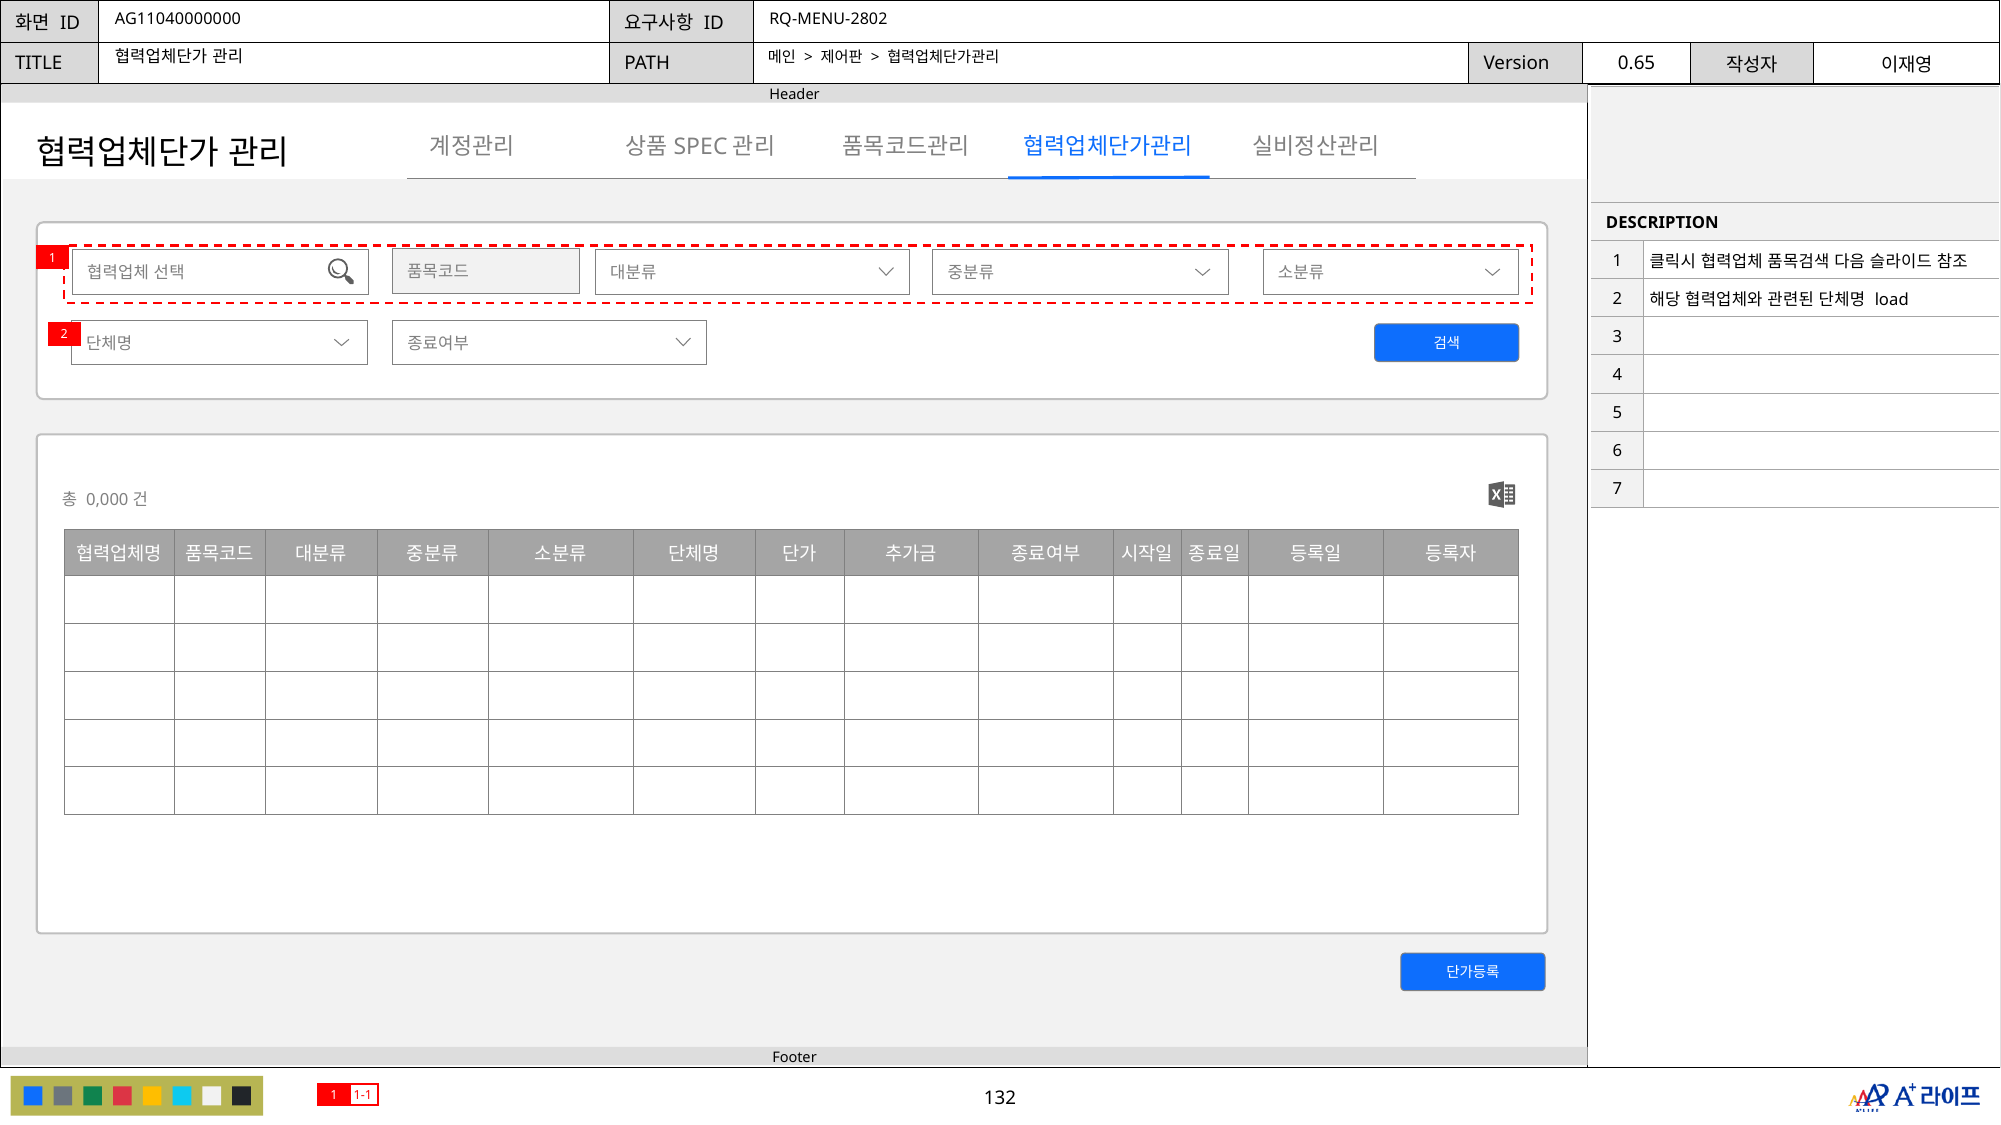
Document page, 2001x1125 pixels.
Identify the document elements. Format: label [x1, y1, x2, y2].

table_cell [979, 767, 1113, 814]
table_cell [1644, 470, 1999, 507]
table_cell [1182, 767, 1248, 814]
table_cell [1591, 470, 1643, 507]
table_cell [1182, 624, 1248, 671]
table_cell [175, 767, 265, 814]
table_cell [1249, 672, 1383, 719]
table_cell [1249, 767, 1383, 814]
table_header [1249, 530, 1383, 575]
table_header [378, 530, 488, 575]
table_cell [175, 720, 265, 766]
table_cell [266, 767, 377, 814]
text_box [610, 123, 791, 167]
table_cell [1591, 355, 1643, 393]
table_cell [1591, 394, 1643, 431]
table_cell [489, 672, 633, 719]
table_cell [1591, 317, 1643, 354]
table_cell [1591, 241, 1643, 278]
table_cell [845, 672, 978, 719]
table_cell [266, 720, 377, 766]
table_cell [489, 767, 633, 814]
table_cell [1384, 576, 1518, 623]
table_cell [1114, 672, 1181, 719]
table_cell [489, 720, 633, 766]
table_cell [1384, 720, 1518, 766]
text_box [99, 1, 610, 37]
table_header [1591, 87, 1999, 202]
table_cell [1182, 720, 1248, 766]
table_cell [756, 672, 844, 719]
table_cell [489, 576, 633, 623]
table_cell [489, 624, 633, 671]
picture [1848, 1083, 1980, 1112]
table_cell [845, 576, 978, 623]
table_cell [634, 576, 755, 623]
table_header [1384, 530, 1518, 575]
table_cell [1644, 355, 1999, 393]
text_box [99, 41, 607, 72]
table_cell [1384, 767, 1518, 814]
table_cell [1644, 241, 1999, 278]
table_cell [378, 672, 488, 719]
table_header [979, 530, 1113, 575]
table_cell [175, 576, 265, 623]
table_cell [378, 576, 488, 623]
table_cell [175, 624, 265, 671]
text_box [827, 124, 986, 167]
text_box [1008, 123, 1209, 167]
table_cell [1182, 576, 1248, 623]
table_cell [979, 720, 1113, 766]
table_cell [65, 672, 174, 719]
table_cell [979, 624, 1113, 671]
table_header [1114, 530, 1181, 575]
table_header [634, 530, 755, 575]
table_cell [1182, 672, 1248, 719]
table_cell [845, 720, 978, 766]
table_cell [756, 576, 844, 623]
table_cell [266, 576, 377, 623]
table_header [489, 530, 633, 575]
table_cell [1114, 624, 1181, 671]
table_header [266, 530, 377, 575]
table_cell [979, 576, 1113, 623]
table_cell [756, 767, 844, 814]
list [754, 1, 1999, 37]
table_cell [378, 624, 488, 671]
table_cell [756, 624, 844, 671]
table_cell [1591, 432, 1643, 469]
table_cell [1644, 432, 1999, 469]
table_cell [378, 720, 488, 766]
table_cell [1644, 394, 1999, 431]
table_cell [634, 720, 755, 766]
text_box [35, 433, 1549, 935]
table_cell [1249, 624, 1383, 671]
table_cell [1114, 720, 1181, 766]
table_cell [266, 624, 377, 671]
table_cell [979, 672, 1113, 719]
table_header [1182, 530, 1248, 575]
text_box [1237, 124, 1395, 167]
list [753, 39, 1465, 75]
table_cell [378, 767, 488, 814]
table_cell [634, 624, 755, 671]
text_box [21, 124, 305, 179]
text_box [317, 1083, 379, 1106]
table_cell [1591, 203, 1999, 240]
table_cell [1384, 624, 1518, 671]
table_cell [266, 672, 377, 719]
table_cell [65, 767, 174, 814]
table_cell [756, 720, 844, 766]
table_cell [845, 624, 978, 671]
table_cell [1644, 279, 1999, 316]
table_cell [1384, 672, 1518, 719]
table_header [845, 530, 978, 575]
table_cell [1249, 720, 1383, 766]
text_box [35, 221, 1549, 401]
table_cell [634, 767, 755, 814]
table_cell [1249, 576, 1383, 623]
text_box [414, 124, 530, 167]
table_header [175, 530, 265, 575]
table_cell [175, 672, 265, 719]
text_box [1399, 951, 1547, 992]
table_cell [65, 720, 174, 766]
table_cell [634, 672, 755, 719]
table_cell [1114, 576, 1181, 623]
table_header [756, 530, 844, 575]
table_cell [845, 767, 978, 814]
table_cell [1644, 317, 1999, 354]
table_cell [65, 624, 174, 671]
table_cell [1591, 279, 1643, 316]
table_header [65, 530, 174, 575]
table_cell [65, 576, 174, 623]
table_cell [1114, 767, 1181, 814]
